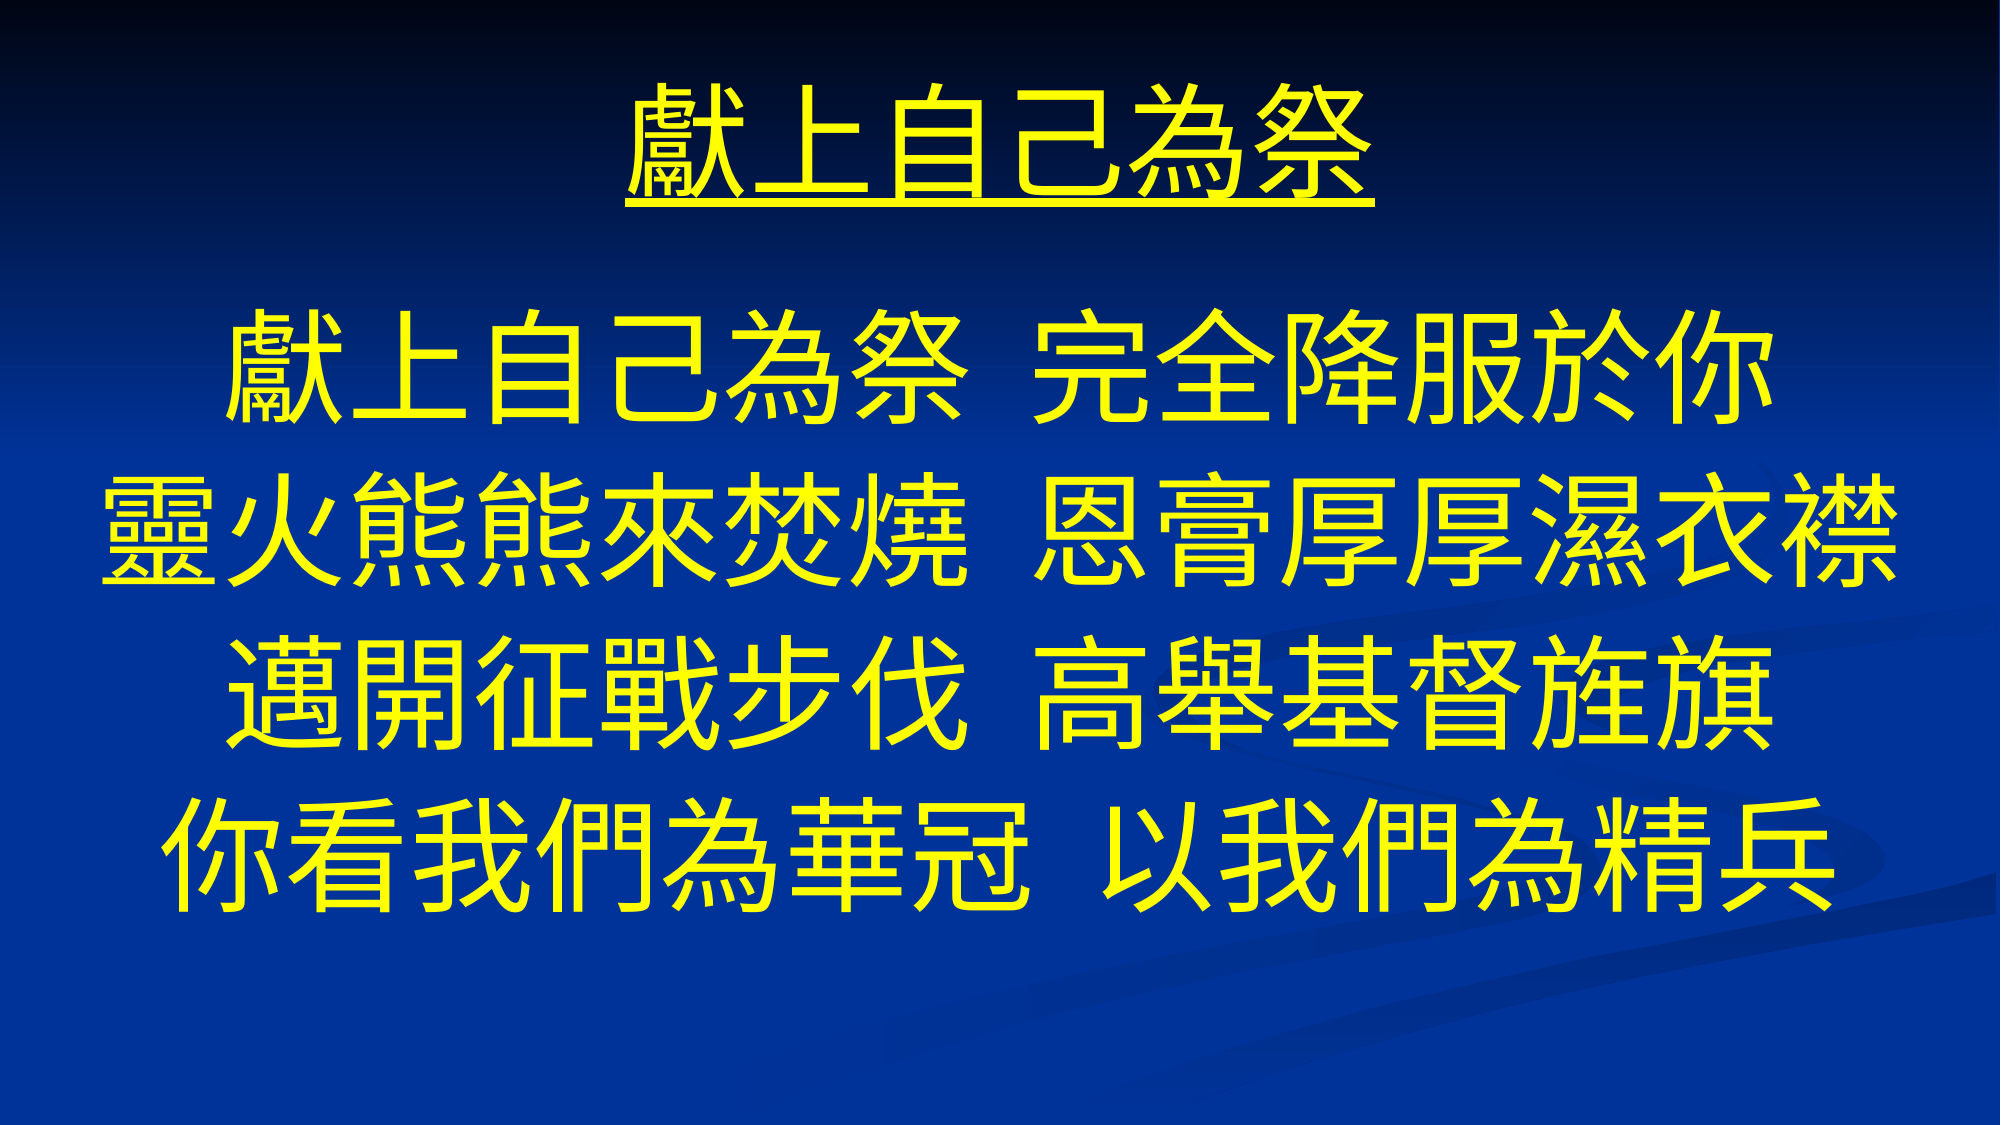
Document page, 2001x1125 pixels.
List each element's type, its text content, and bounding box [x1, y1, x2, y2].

title 獻上自己為祭 [99, 45, 1900, 233]
list 獻上自己為祭 完全降服於你 靈火熊熊來焚燒 恩膏厚厚濕衣襟 邁開征戰步伐 高舉基督旌旗 你看我們為華冠 以我們為精兵 [54, 282, 1945, 1025]
